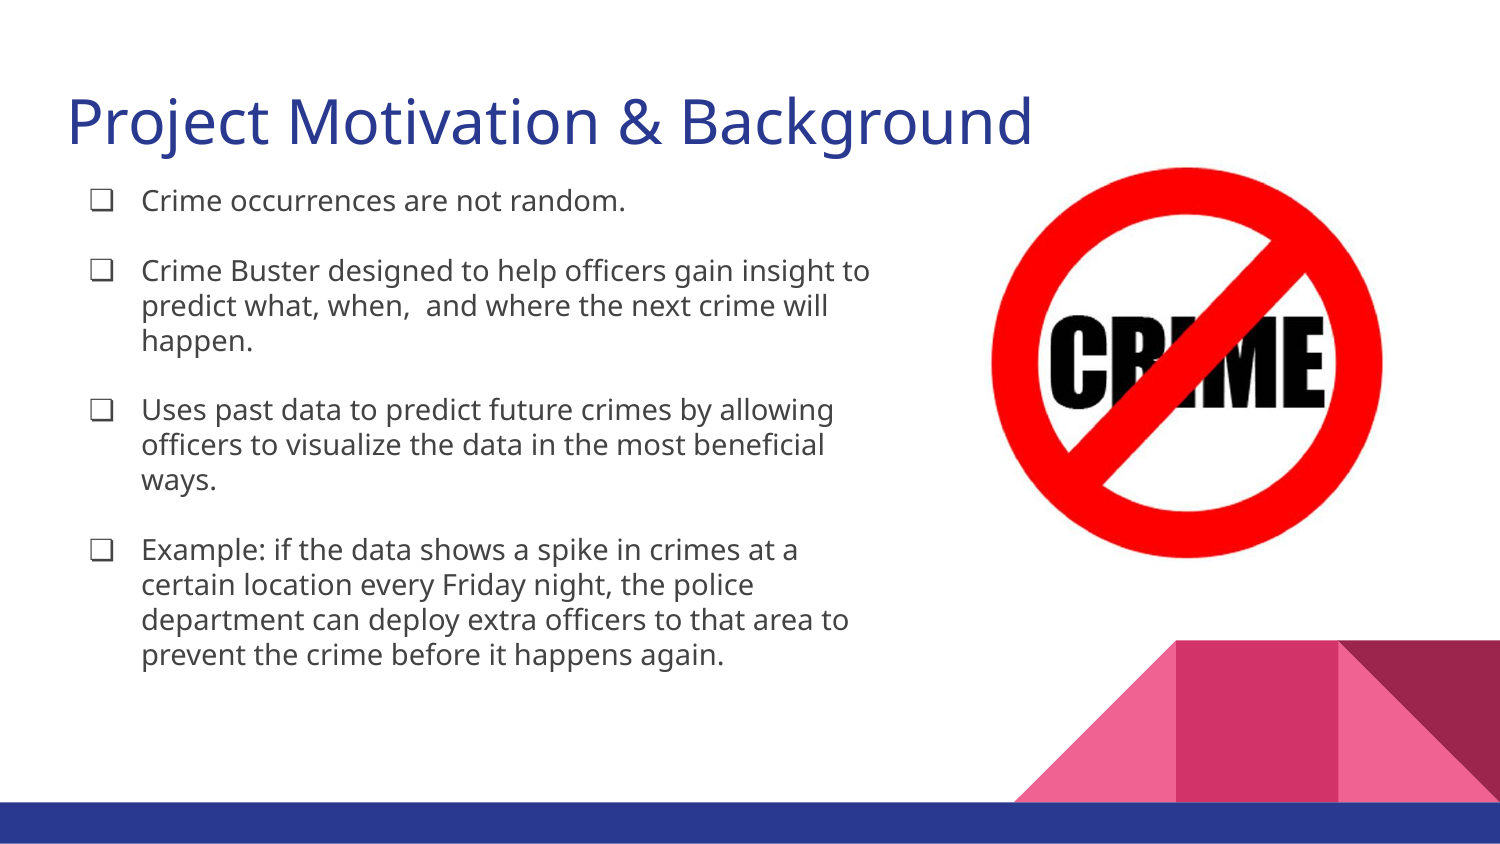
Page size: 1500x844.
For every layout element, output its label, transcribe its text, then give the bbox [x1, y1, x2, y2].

list Crime occurrences are not random. Crime Buster designed to help officers gain insight to predict what, when, and where the next crime will happen. Uses past data to predict future crimes by allowing officers to visualize the data in the most beneficial ways. Example: if the data shows a spike in crimes at a certain location every Friday night, the police department can deploy extra officers to that area to prevent the crime before it happens again. [51, 166, 906, 715]
picture [917, 153, 1463, 563]
title Project Motivation & Background [51, 67, 1449, 167]
